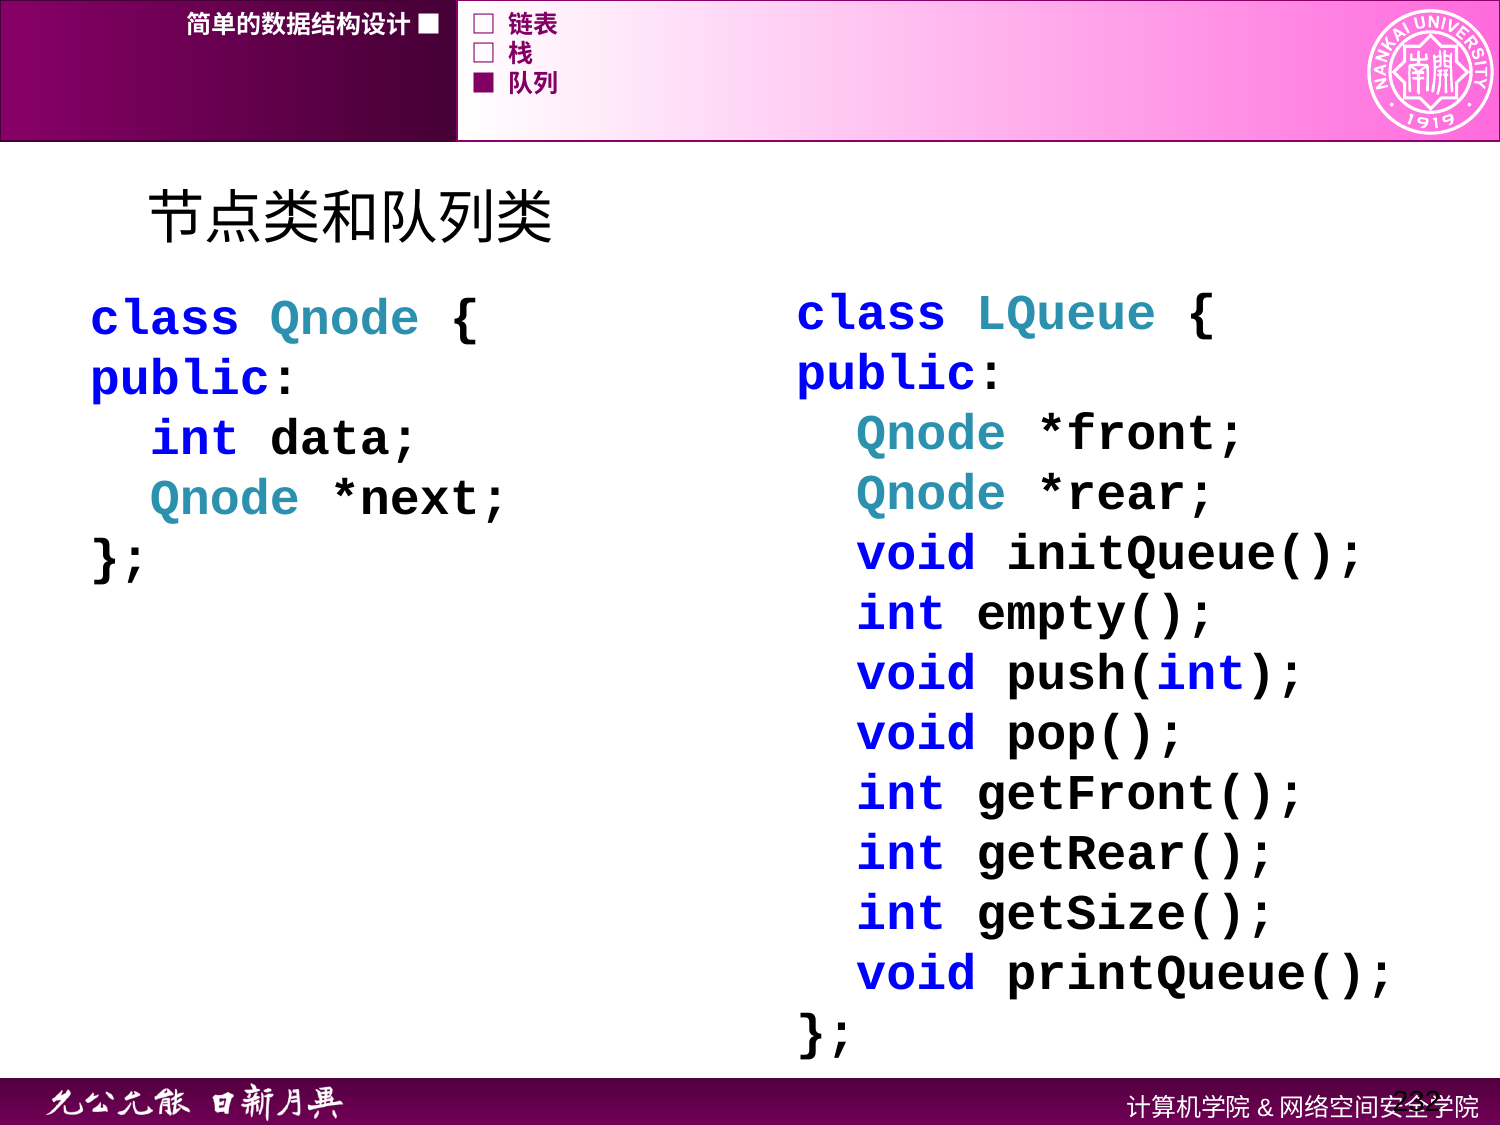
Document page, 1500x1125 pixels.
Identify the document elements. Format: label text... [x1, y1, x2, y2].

slide_number 232 [1377, 1074, 1500, 1125]
list 节点类和队列类 [74, 172, 1426, 256]
text_box class Qnode { public: int data; Qnode *next; }; [75, 276, 595, 592]
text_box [0, 7, 1361, 129]
picture [35, 1081, 356, 1122]
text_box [781, 271, 1467, 1067]
